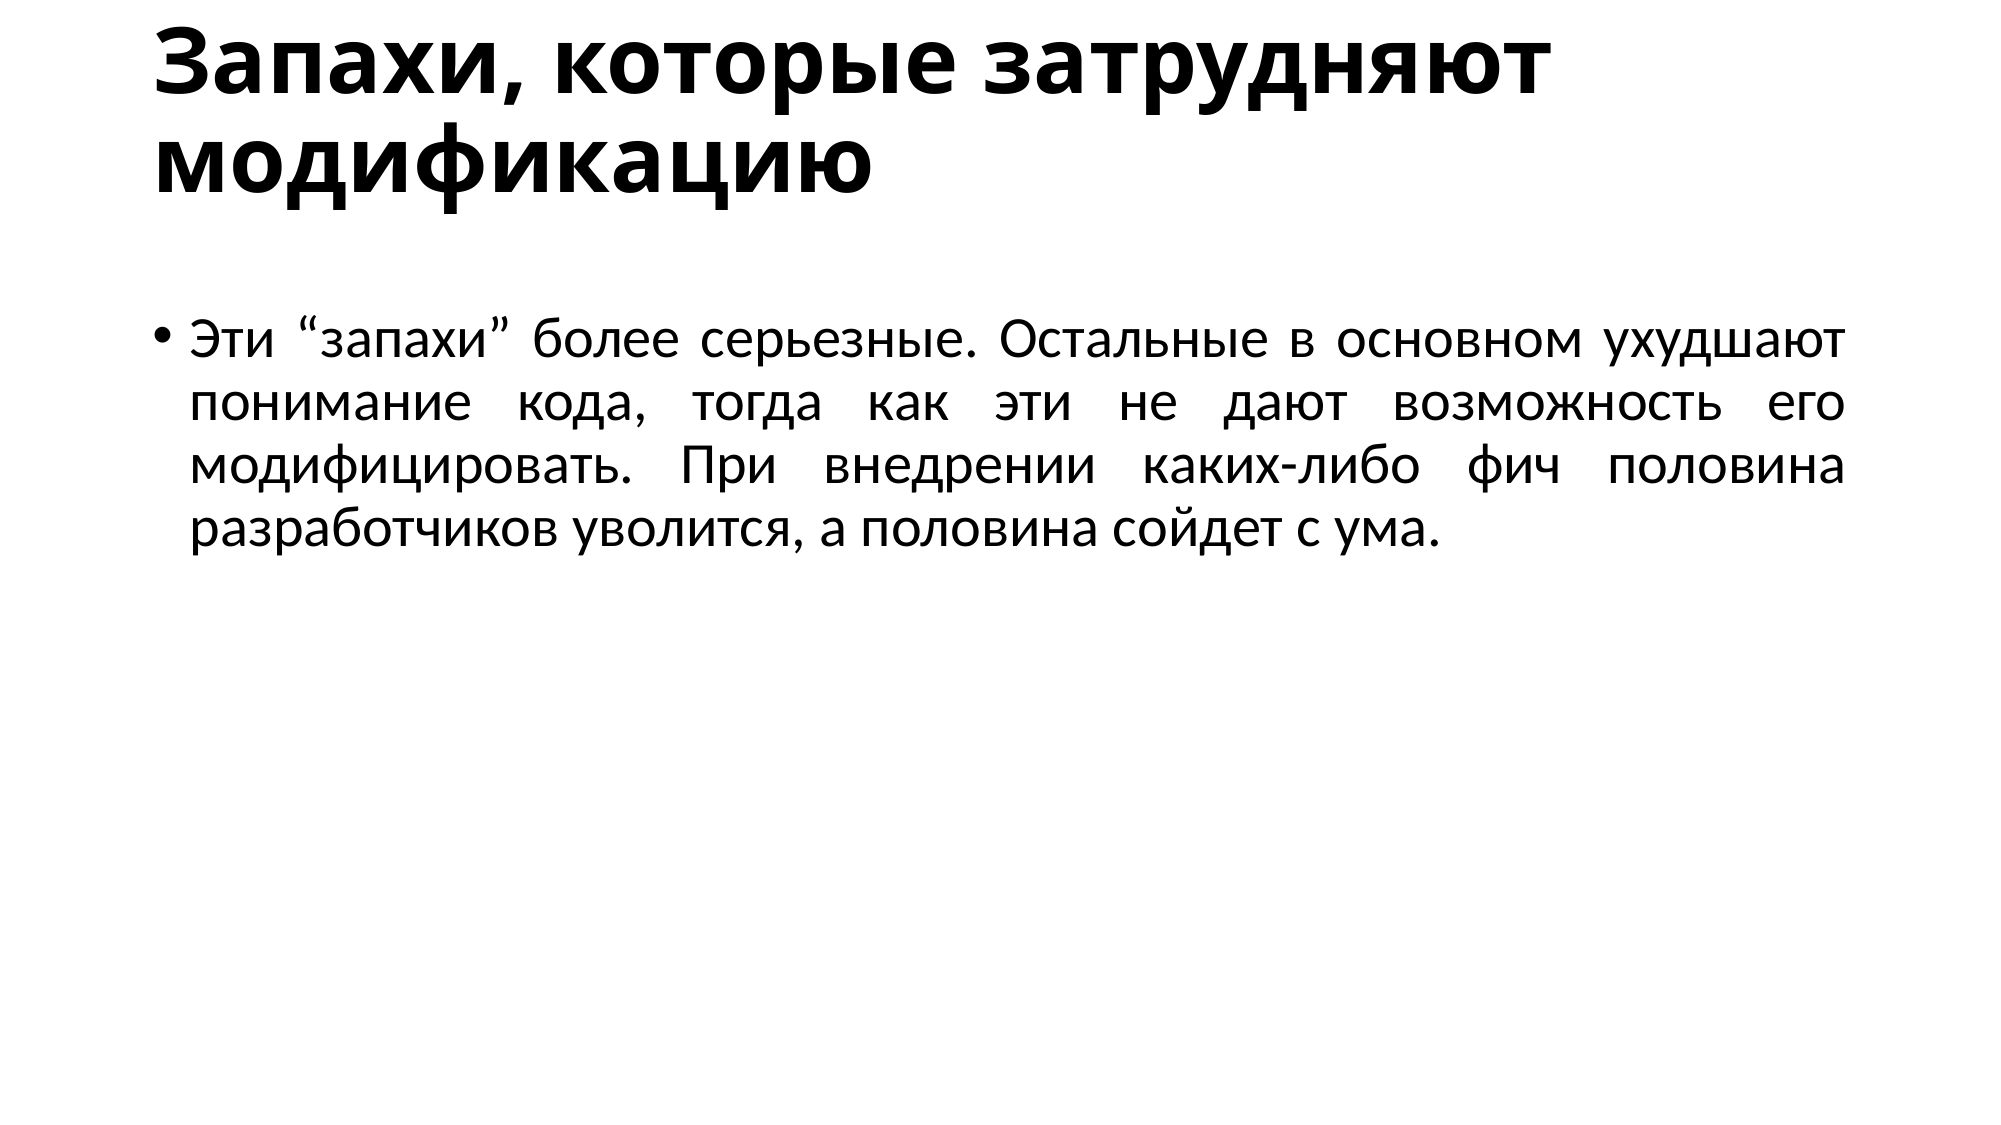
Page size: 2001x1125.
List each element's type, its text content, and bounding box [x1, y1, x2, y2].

title Запахи, которые затрудняют модификацию [137, 59, 1863, 278]
list Эти “запахи” более серьезные. Остальные в основном ухудшают понимание кода, тогда как эти не дают возможность его модифицировать. При внедрении каких-либо фич половина разработчиков уволится, а половина сойдет с ума. [137, 299, 1863, 1014]
